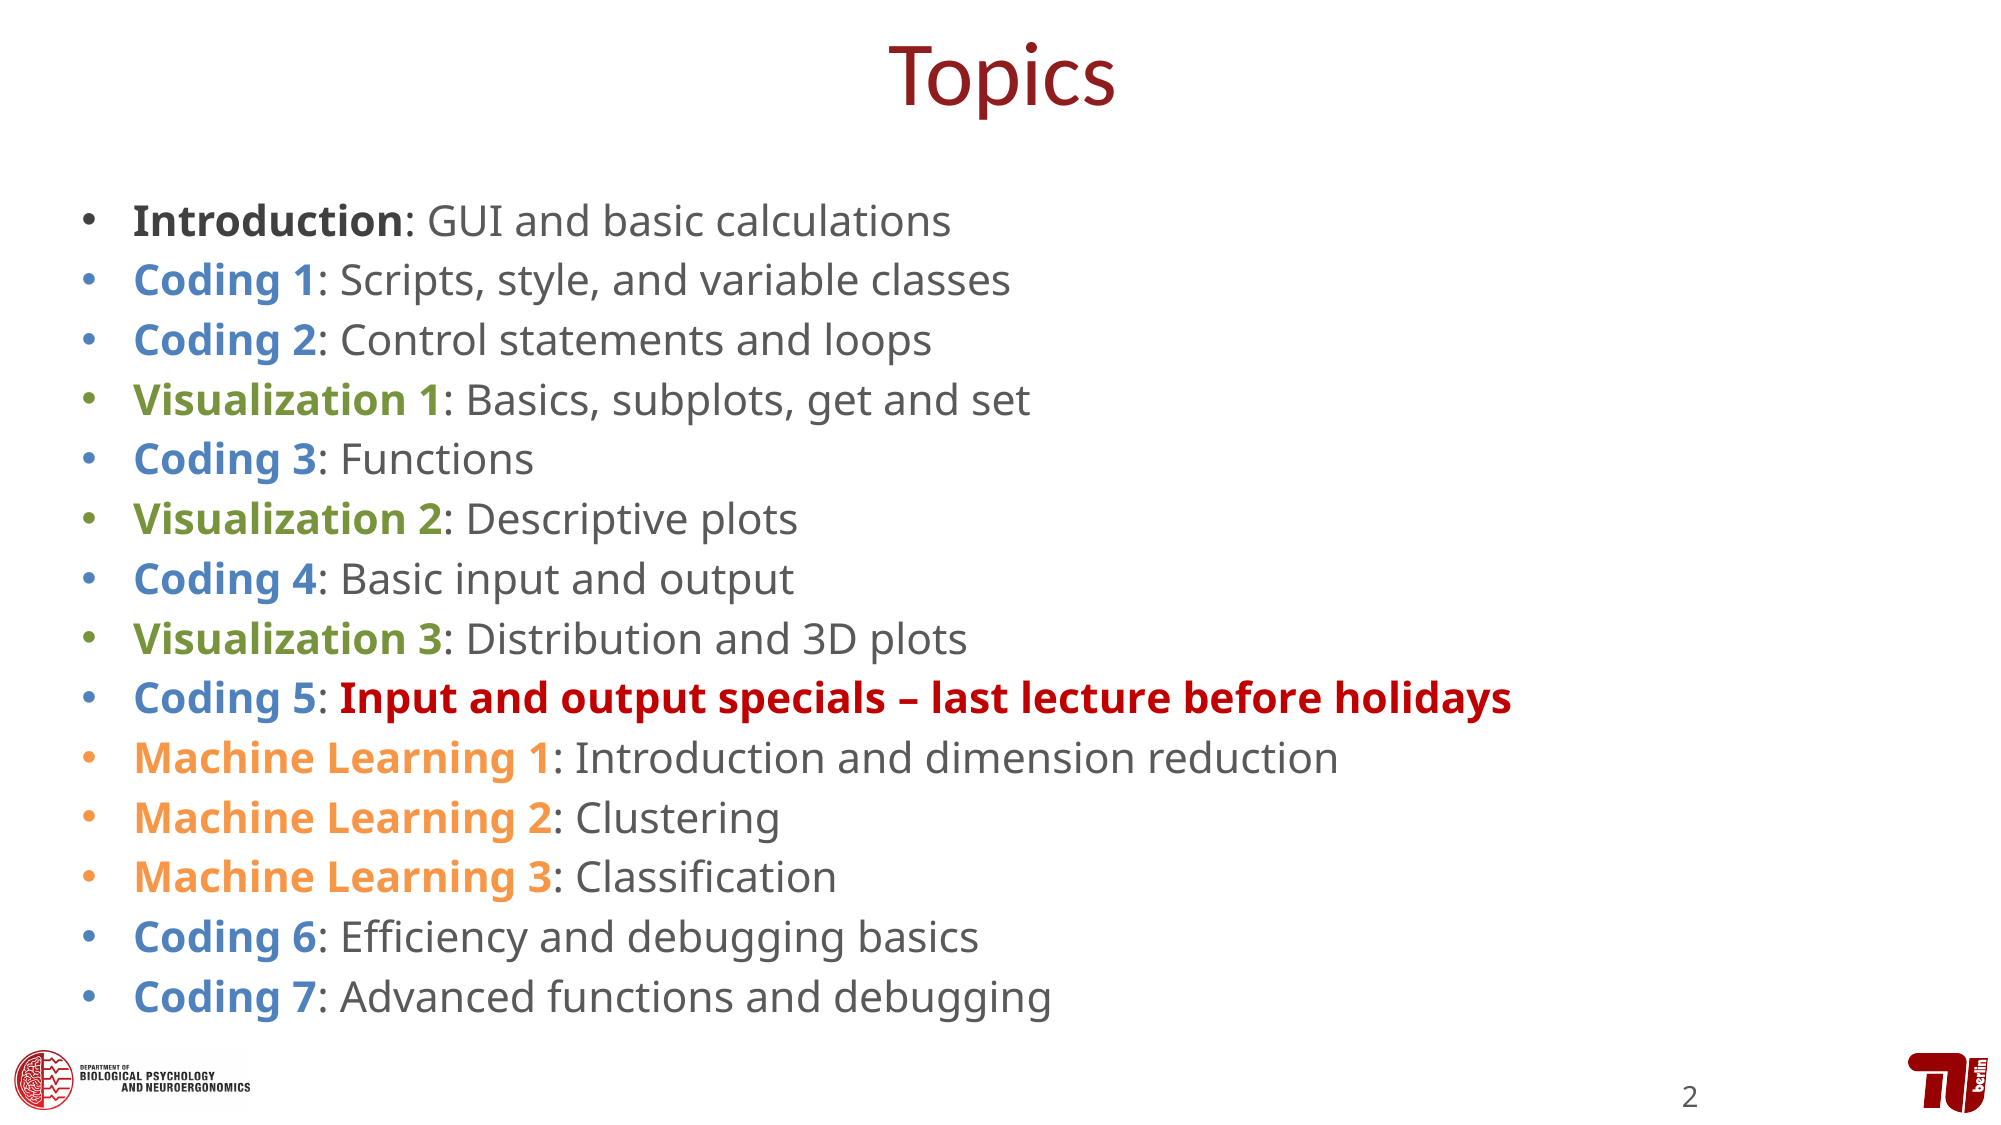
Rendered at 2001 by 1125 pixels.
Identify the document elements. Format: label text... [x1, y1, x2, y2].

picture [1908, 1053, 1988, 1113]
list Introduction: GUI and basic calculations Coding 1: Scripts, style, and variable classes Coding 2: Control statements and loops Visualization 1: Basics, subplots, get and set Coding 3: Functions Visualization 2: Descriptive plots Coding 4: Basic input and output Visualization 3: Distribution and 3D plots Coding 5: Input and output specials – last lecture before holidays Machine Learning 1: Introduction and dimension reduction Machine Learning 2: Clustering Machine Learning 3: Classification Coding 6: Efficiency and debugging basics Coding 7: Advanced functions and debugging [66, 185, 1950, 1030]
picture [14, 1050, 250, 1110]
title Topics [220, 0, 1787, 152]
